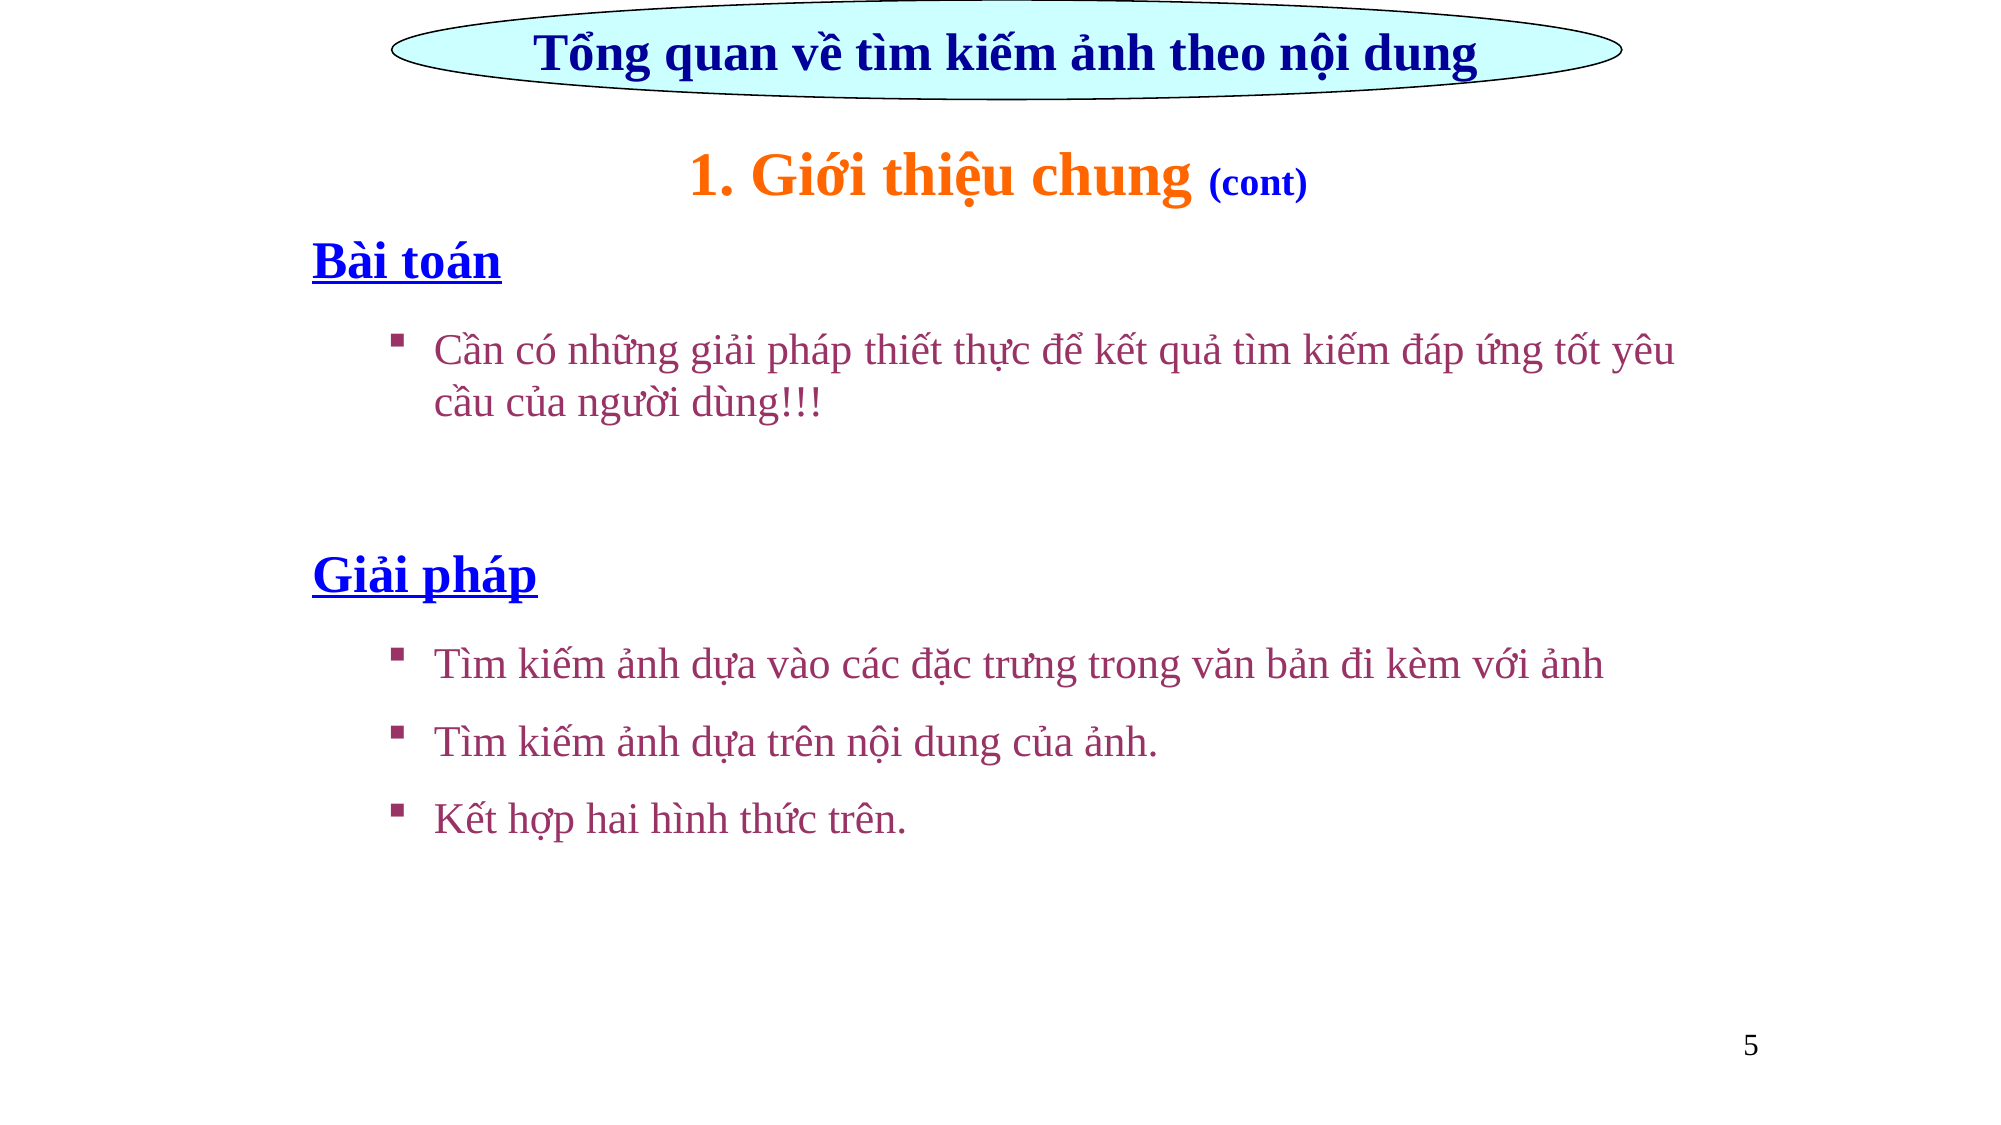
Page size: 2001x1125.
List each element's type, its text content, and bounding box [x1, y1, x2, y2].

text_box Bài toán Cần có những giải pháp thiết thực để kết quả tìm kiếm đáp ứng tốt yêu cầu của người dùng!!! Giải pháp Tìm kiếm ảnh dựa vào các đặc trưng trong văn bản đi kèm với ảnh Tìm kiếm ảnh dựa trên nội dung của ảnh. Kết hợp hai hình thức trên. [312, 125, 1699, 1125]
text_box 5 [1699, 1024, 1759, 1103]
text_box 1. Giới thiệu chung (cont) [672, 125, 1324, 217]
text_box Tổng quan về tìm kiếm ảnh theo nội dung [391, 0, 1622, 100]
